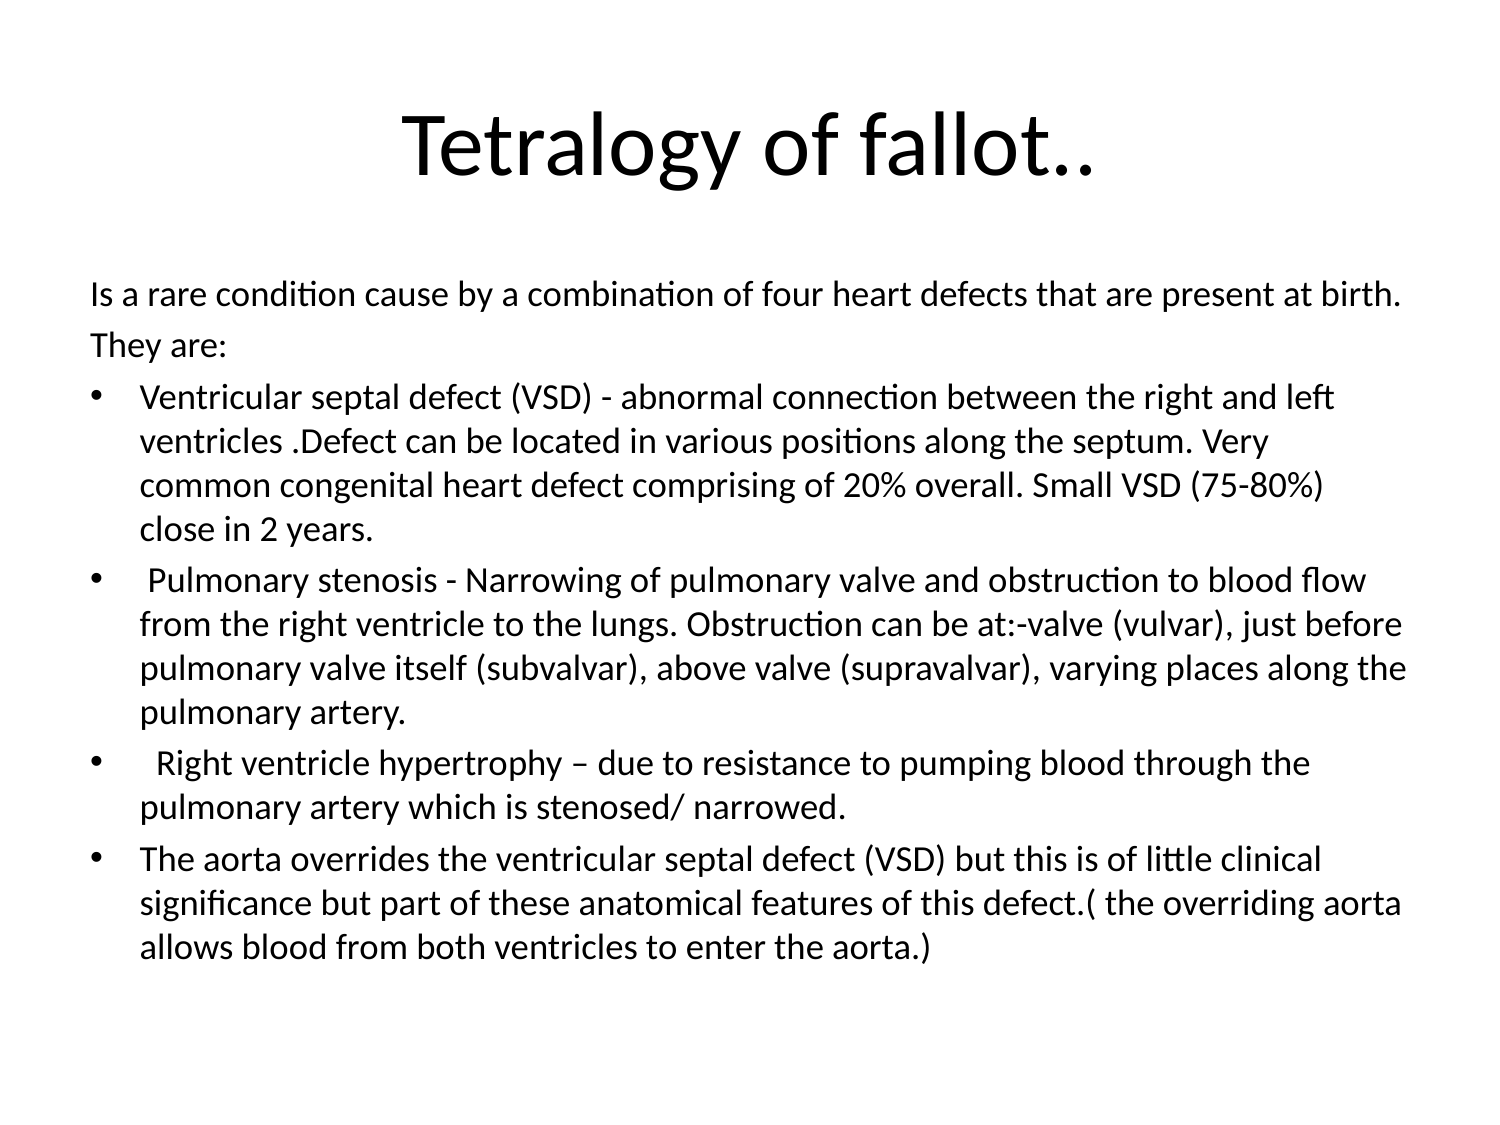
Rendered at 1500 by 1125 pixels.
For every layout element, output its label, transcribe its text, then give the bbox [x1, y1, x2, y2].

list Is a rare condition cause by a combination of four heart defects that are present at birth. They are: Ventricular septal defect (VSD) - abnormal connection between the right and left ventricles .Defect can be located in various positions along the septum. Very common congenital heart defect comprising of 20% overall. Small VSD (75-80%) close in 2 years. Pulmonary stenosis - Narrowing of pulmonary valve and obstruction to blood flow from the right ventricle to the lungs. Obstruction can be at:-valve (vulvar), just before pulmonary valve itself (subvalvar), above valve (supravalvar), varying places along the pulmonary artery. Right ventricle hypertrophy – due to resistance to pumping blood through the pulmonary artery which is stenosed/ narrowed. The aorta overrides the ventricular septal defect (VSD) but this is of little clinical significance but part of these anatomical features of this defect.( the overriding aorta allows blood from both ventricles to enter the aorta.) [75, 262, 1425, 1005]
title Tetralogy of fallot.. [75, 45, 1425, 233]
